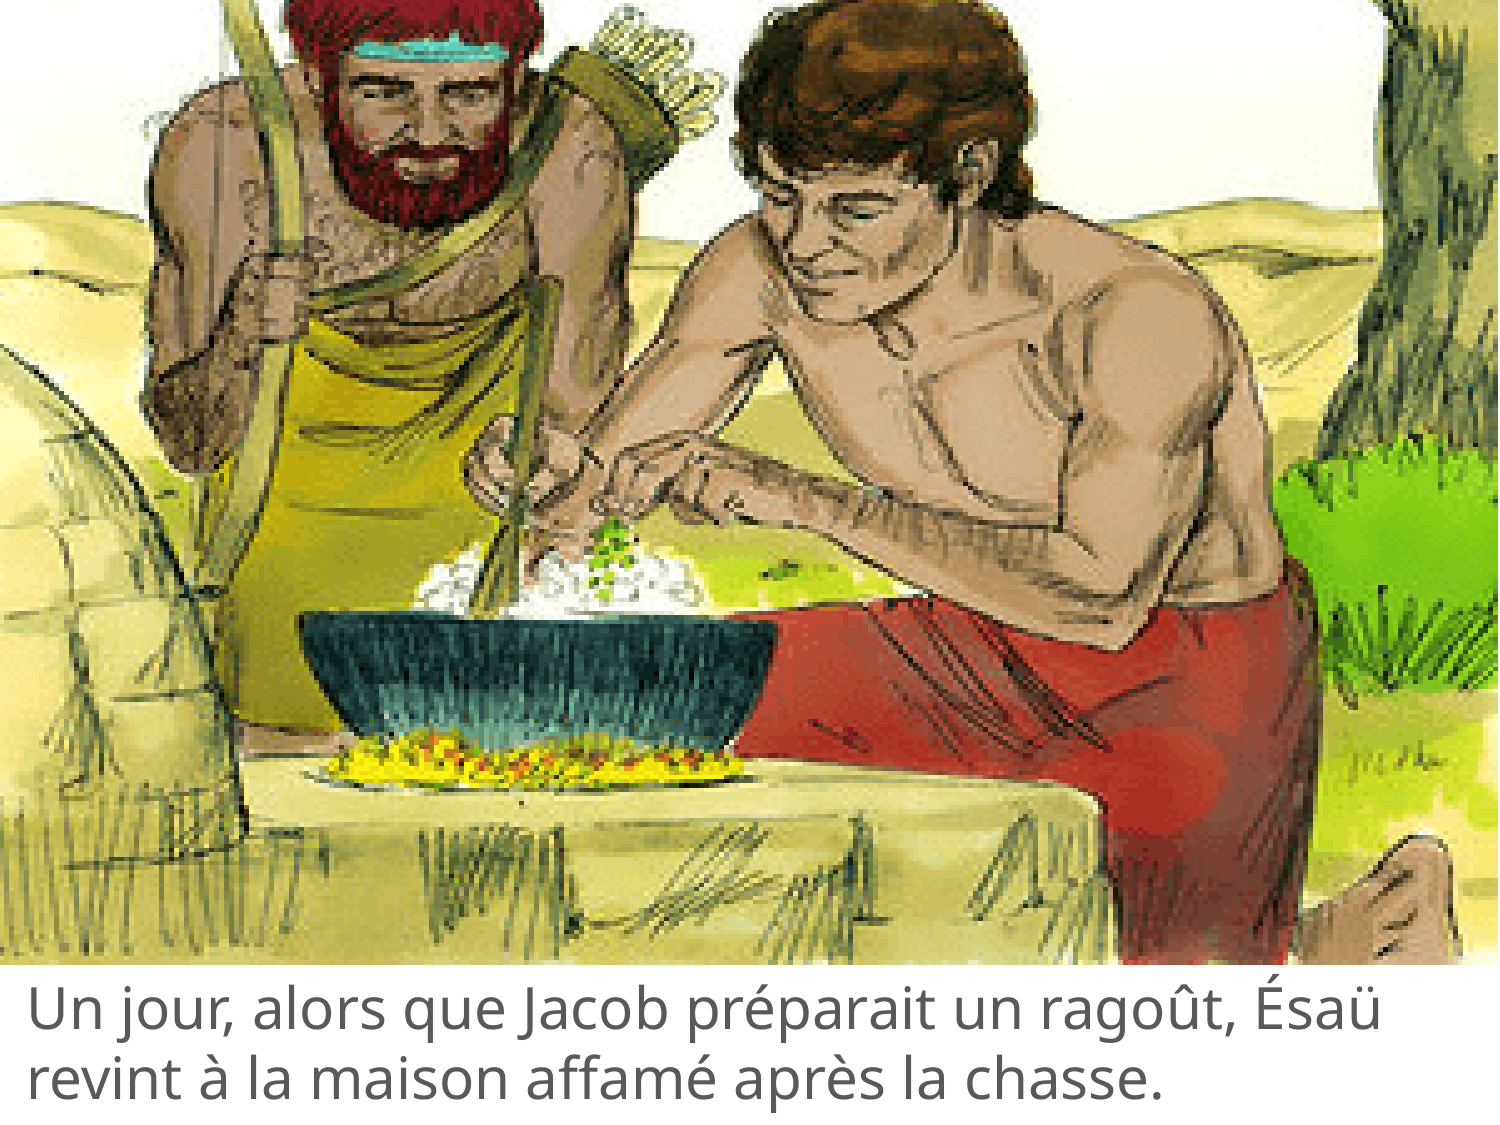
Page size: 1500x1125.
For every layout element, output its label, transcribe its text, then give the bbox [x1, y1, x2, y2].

picture [0, 0, 1498, 965]
text_box Un jour, alors que Jacob préparait un ragoût, Ésaü revint à la maison affamé après la chasse. [11, 972, 1498, 1119]
